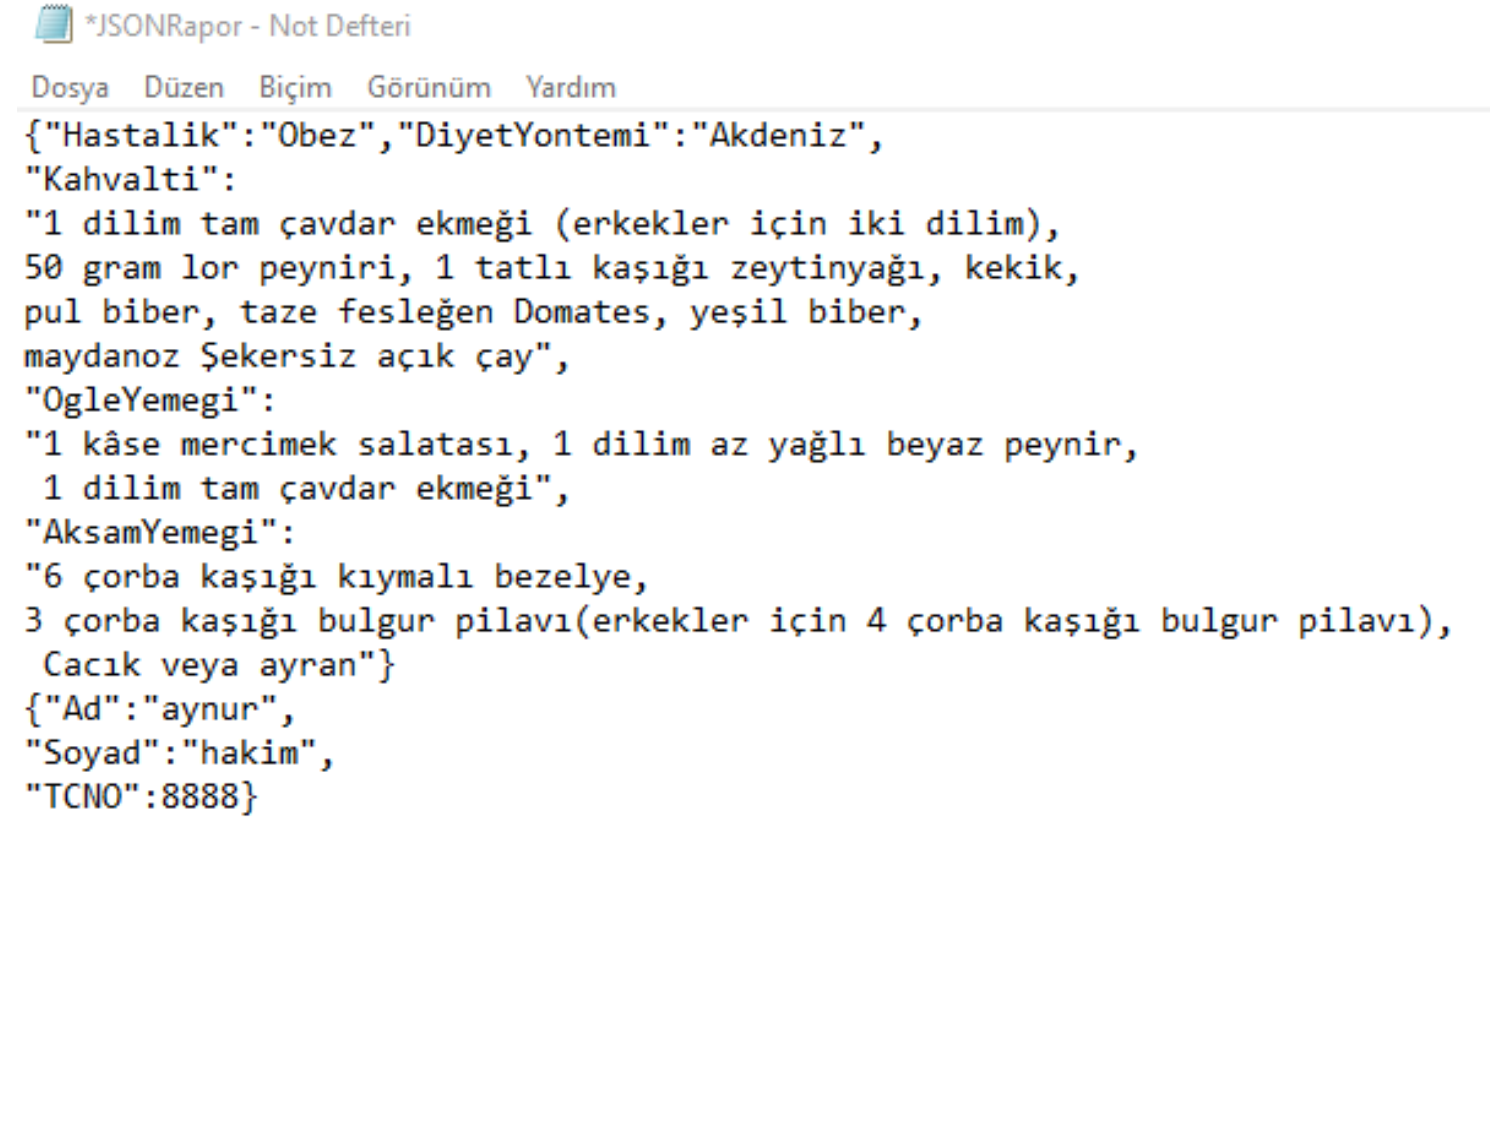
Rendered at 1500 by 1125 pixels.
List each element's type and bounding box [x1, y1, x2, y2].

picture [17, 0, 1490, 870]
